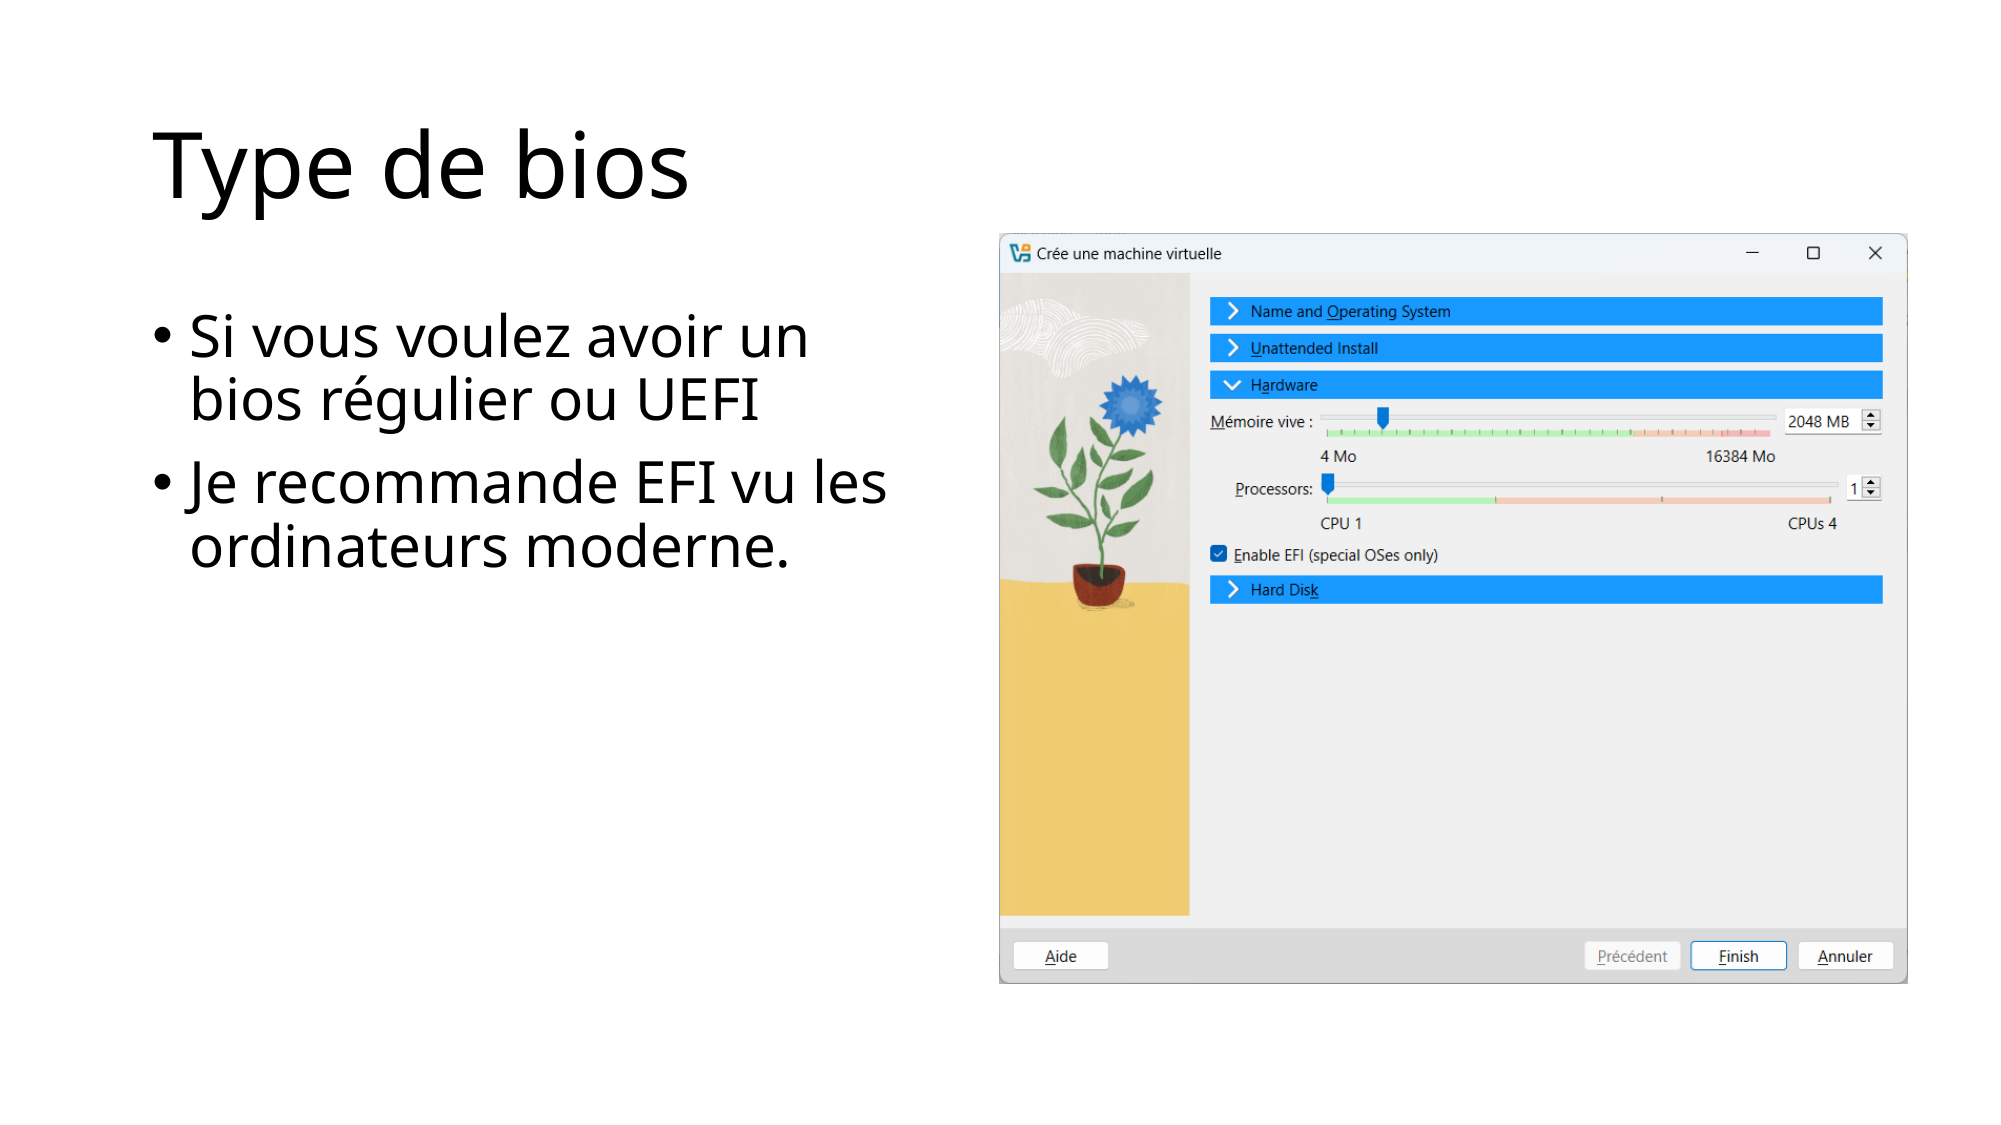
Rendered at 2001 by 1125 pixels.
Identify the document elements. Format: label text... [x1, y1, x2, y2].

title Type de bios [137, 59, 1863, 278]
list Si vous voulez avoir un bios régulier ou UEFI Je recommande EFI vu les ordinateurs moderne. [137, 299, 950, 1014]
picture [999, 233, 1908, 985]
